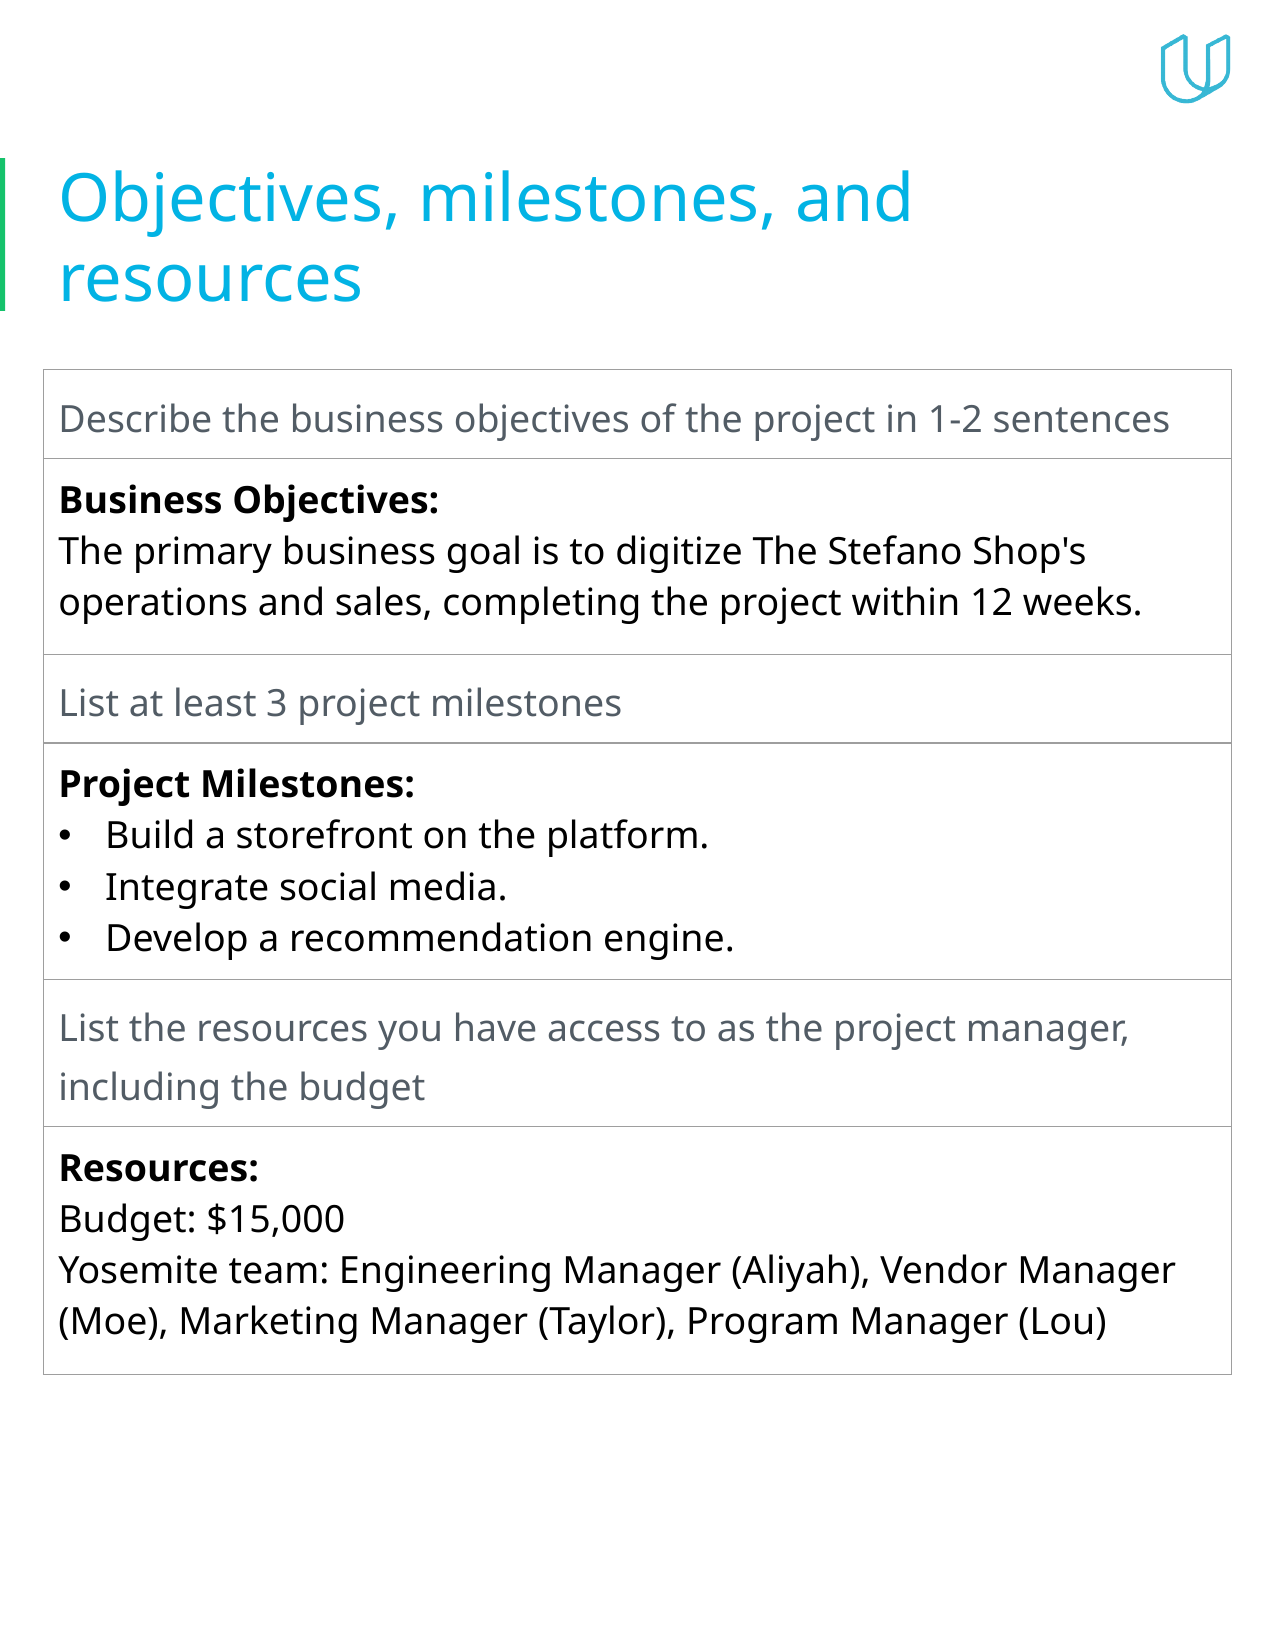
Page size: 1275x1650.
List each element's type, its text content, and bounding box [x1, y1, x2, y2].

table_cell List the resources you have access to as the project manager, including the budget [44, 980, 1231, 1126]
table_header Describe the business objectives of the project in 1-2 sentences [44, 370, 1231, 458]
title Objectives, milestones, and resources [43, 142, 1232, 327]
picture [1151, 25, 1239, 113]
table_cell Project Milestones: Build a storefront on the platform. Integrate social media. Develop a recommendation engine. [44, 744, 1231, 979]
table_cell Resources: Budget: $15,000 Yosemite team: Engineering Manager (Aliyah), Vendor Manager (Moe), Marketing Manager (Taylor), Program Manager (Lou) [44, 1127, 1231, 1374]
table_cell Business Objectives: The primary business goal is to digitize The Stefano Shop's operations and sales, completing the project within 12 weeks. [44, 459, 1231, 654]
table_cell List at least 3 project milestones [44, 655, 1231, 742]
